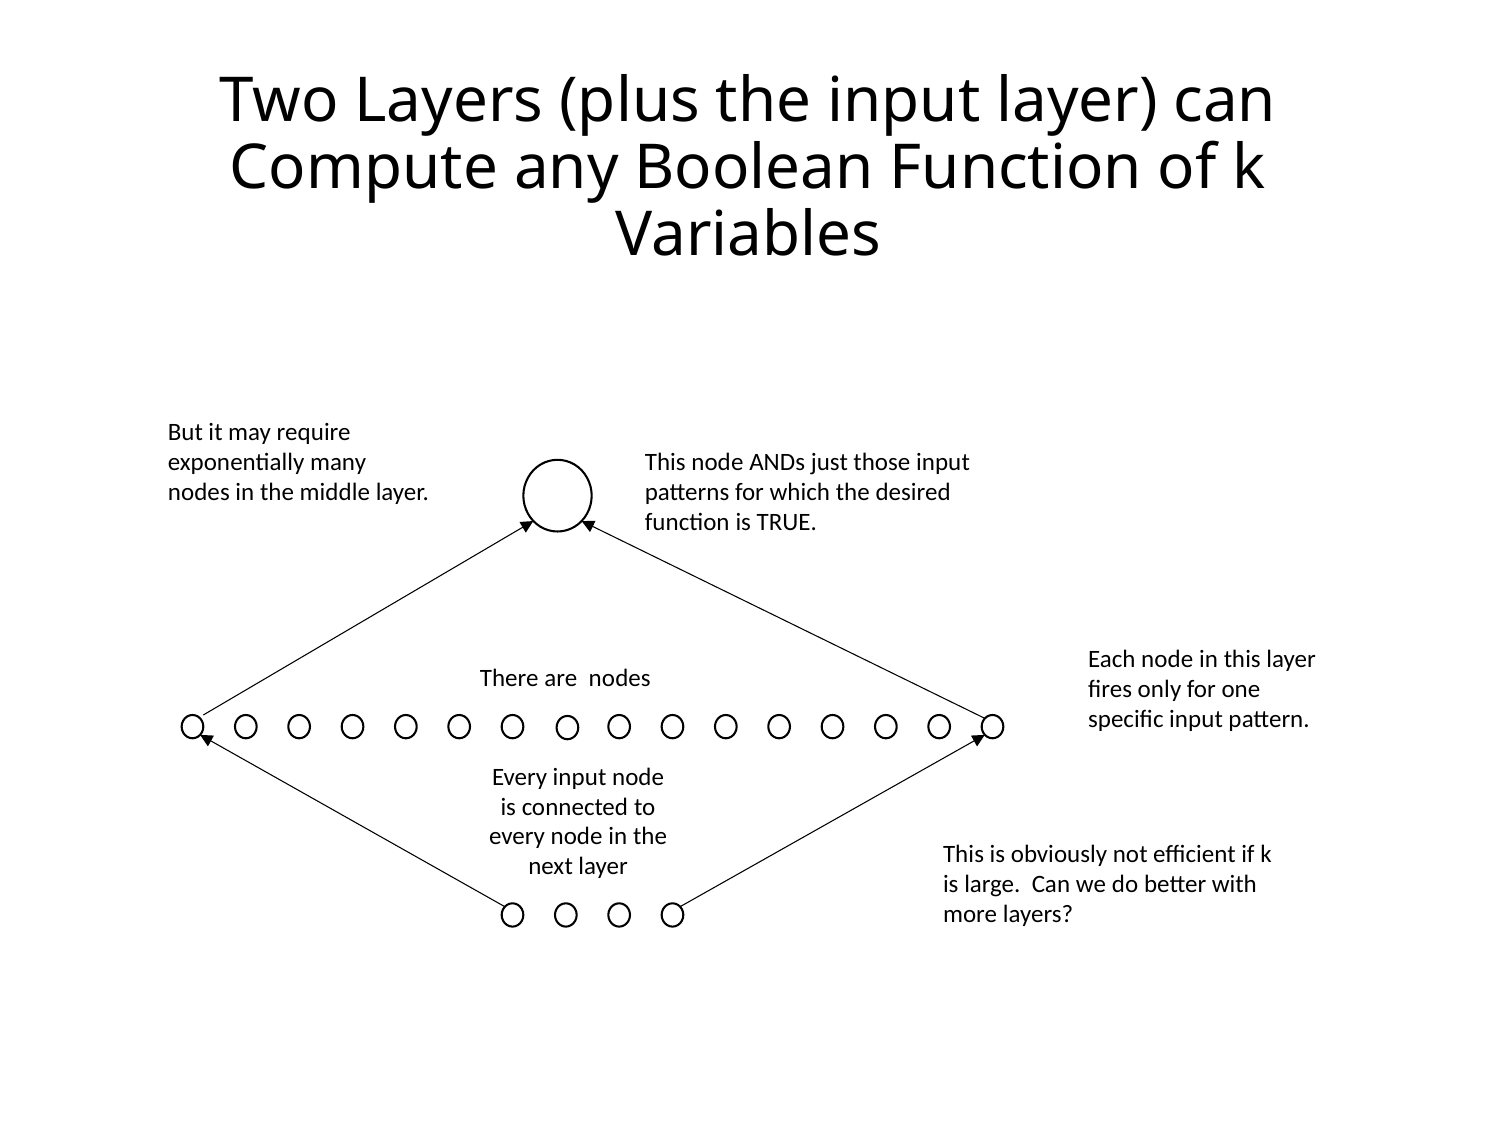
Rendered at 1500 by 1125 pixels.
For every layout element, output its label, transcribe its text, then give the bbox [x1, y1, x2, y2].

text_box [522, 458, 593, 533]
text_box [607, 719, 632, 740]
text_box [200, 734, 505, 907]
text_box [660, 902, 685, 928]
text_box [203, 520, 534, 715]
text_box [680, 734, 985, 907]
text_box Each node in this layer fires only for one specific input pattern. [1073, 635, 1332, 740]
text_box [767, 719, 792, 734]
text_box [555, 714, 580, 741]
text_box Every input node is connected to every node in the next layer [505, 752, 680, 888]
text_box [340, 715, 365, 734]
text_box [713, 719, 738, 734]
title Two Layers (plus the input layer) can Compute any Boolean Function of k Variables [101, 59, 1396, 278]
text_box [607, 902, 632, 928]
text_box [820, 719, 845, 734]
text_box [660, 719, 685, 740]
text_box [447, 715, 472, 734]
text_box [500, 715, 525, 740]
text_box [233, 715, 258, 734]
text_box This node ANDs just those input patterns for which the desired function is TRUE. [629, 438, 1035, 543]
text_box But it may require exponentially many nodes in the middle layer. [153, 408, 449, 513]
text_box [180, 713, 205, 740]
text_box [873, 719, 898, 734]
text_box [980, 713, 1005, 740]
text_box [500, 902, 525, 928]
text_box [581, 520, 985, 719]
text_box [393, 715, 418, 734]
text_box [287, 715, 312, 734]
text_box [553, 902, 578, 928]
text_box This is obviously not efficient if k is large. Can we do better with more layers? [928, 830, 1294, 935]
text_box [927, 719, 952, 734]
